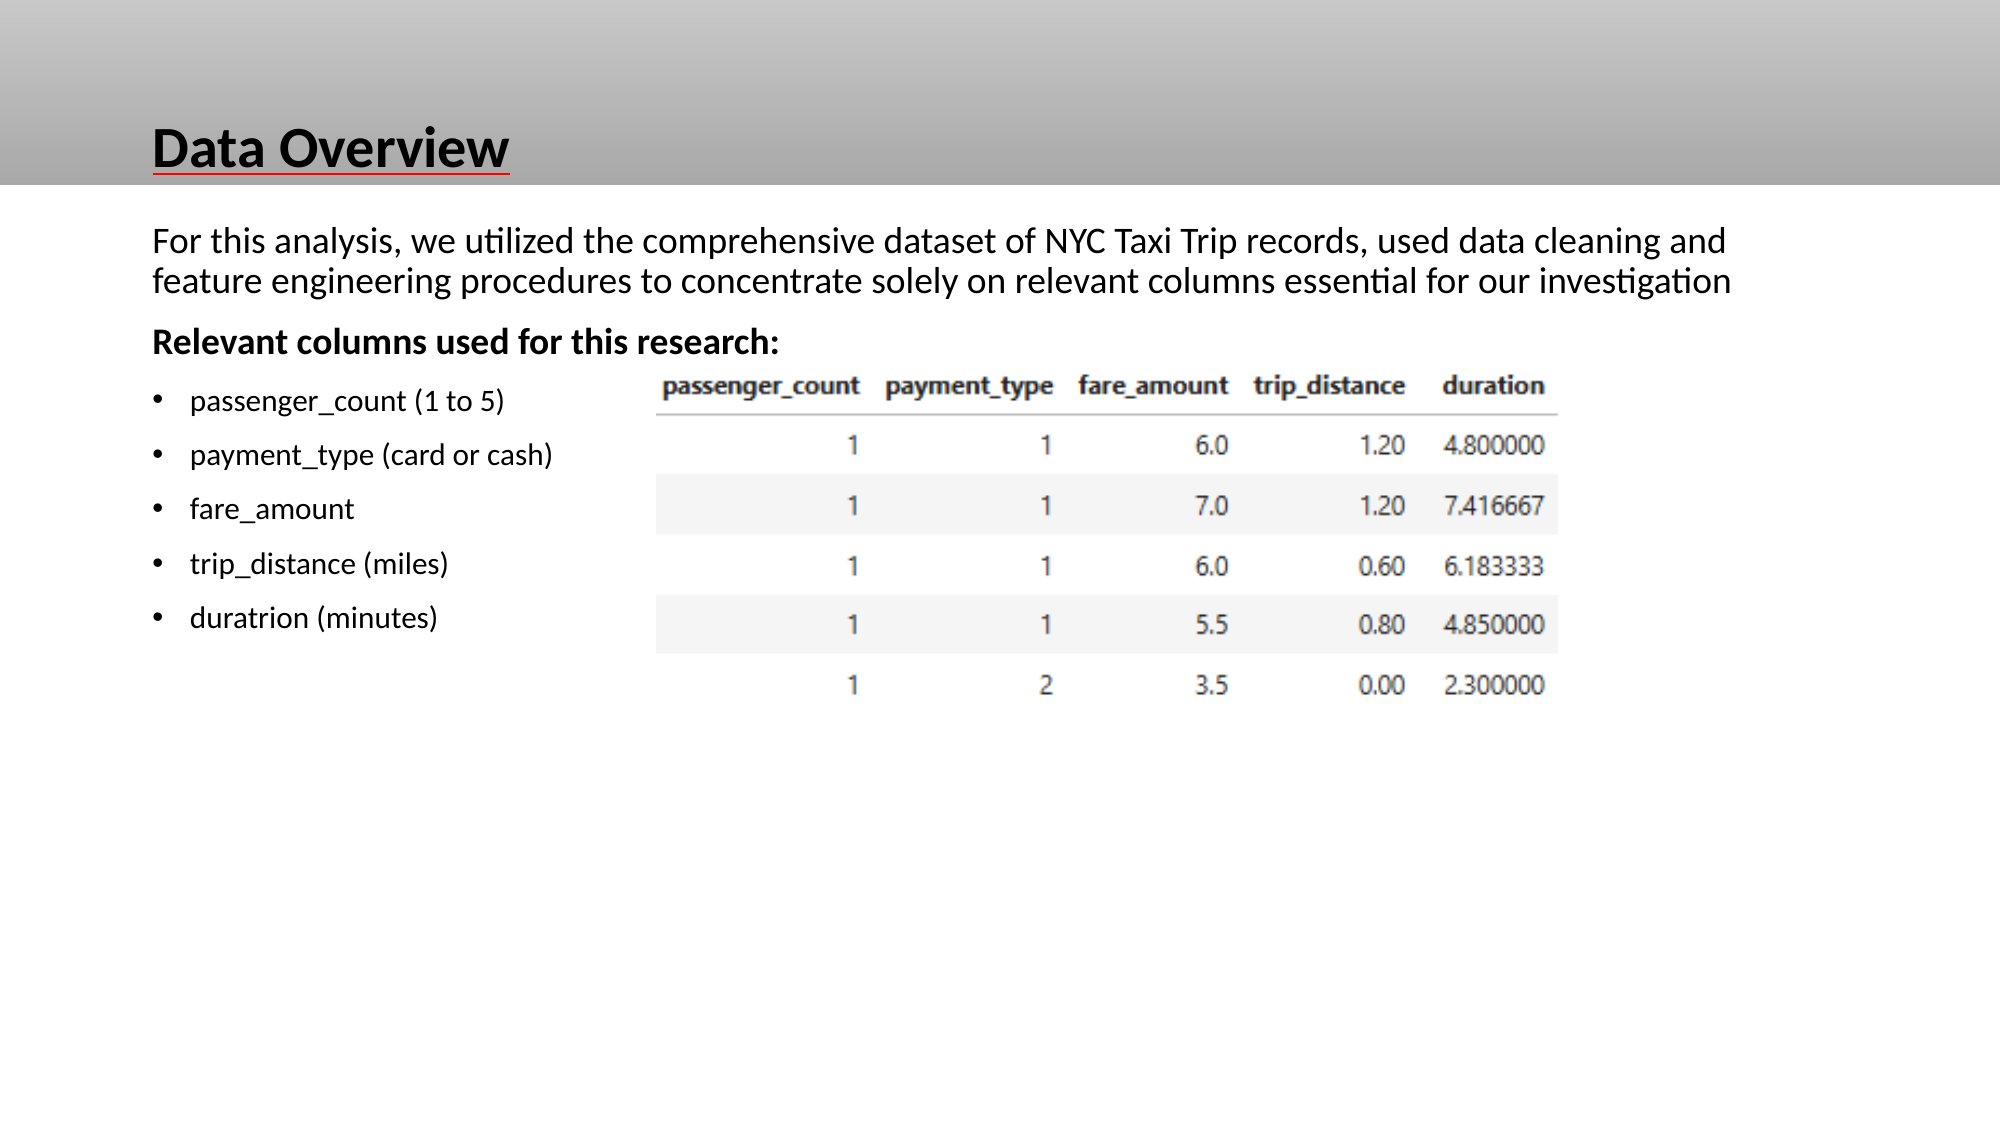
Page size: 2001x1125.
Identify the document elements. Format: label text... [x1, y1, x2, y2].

text_box [0, 0, 2000, 185]
picture [656, 373, 1567, 708]
title Data Overview [137, 111, 1863, 185]
list For this analysis, we utilized the comprehensive dataset of NYC Taxi Trip records, used data cleaning and feature engineering procedures to concentrate solely on relevant columns essential for our investigation Relevant columns used for this research: passenger_count (1 to 5) payment_type (card or cash) fare_amount trip_distance (miles) duratrion (minutes) [137, 213, 1863, 1014]
